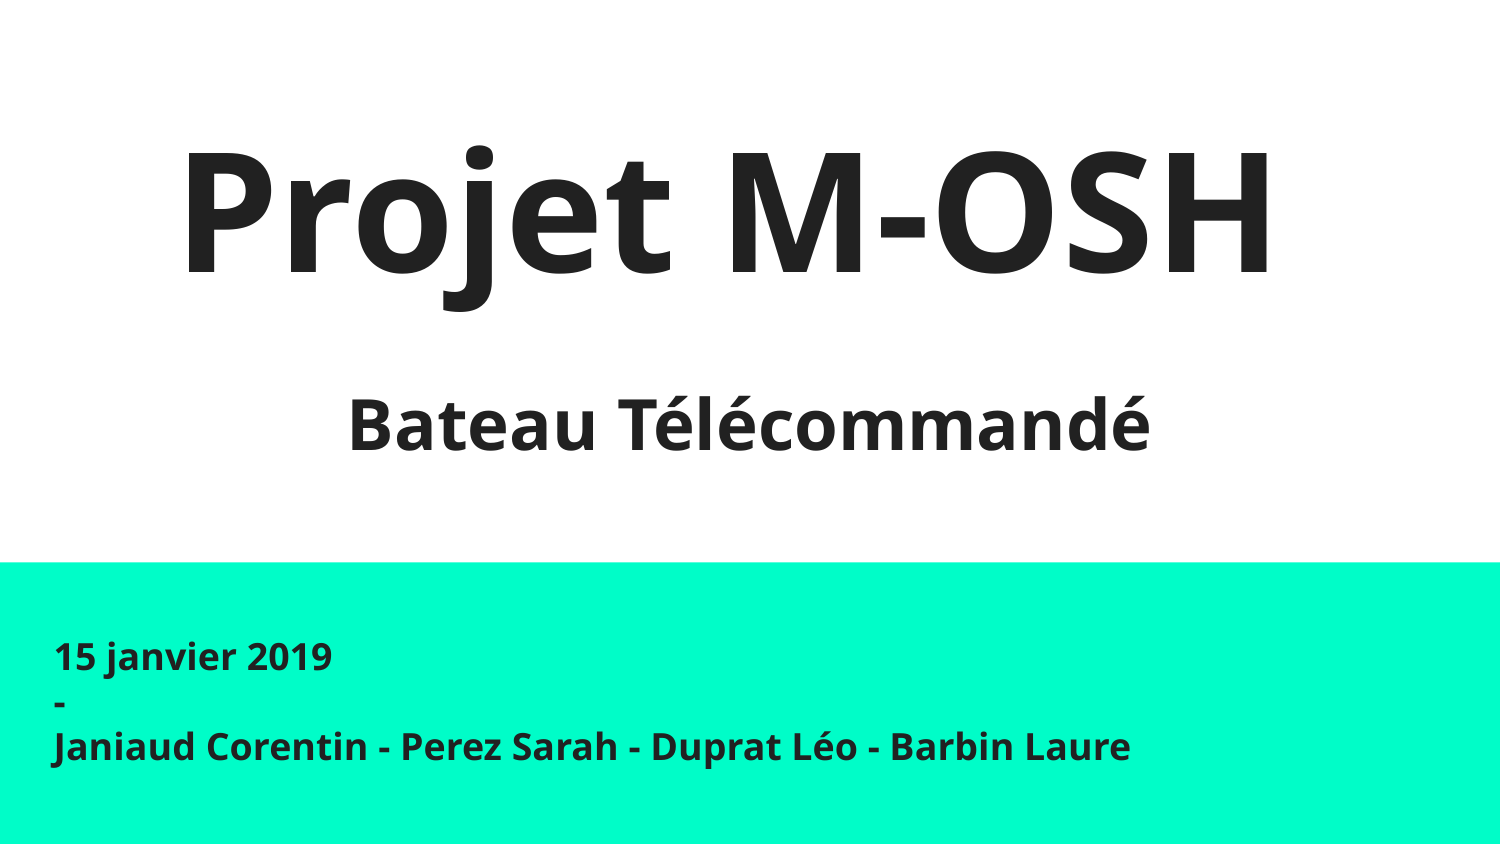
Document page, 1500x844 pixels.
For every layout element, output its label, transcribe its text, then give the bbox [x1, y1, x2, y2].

title Projet M-OSH [51, 62, 1449, 350]
subtitle 15 janvier 2019 - Janiaud Corentin - Perez Sarah - Duprat Léo - Barbin Laure [38, 642, 1437, 759]
subtitle Bateau Télécommandé [51, 363, 1449, 480]
